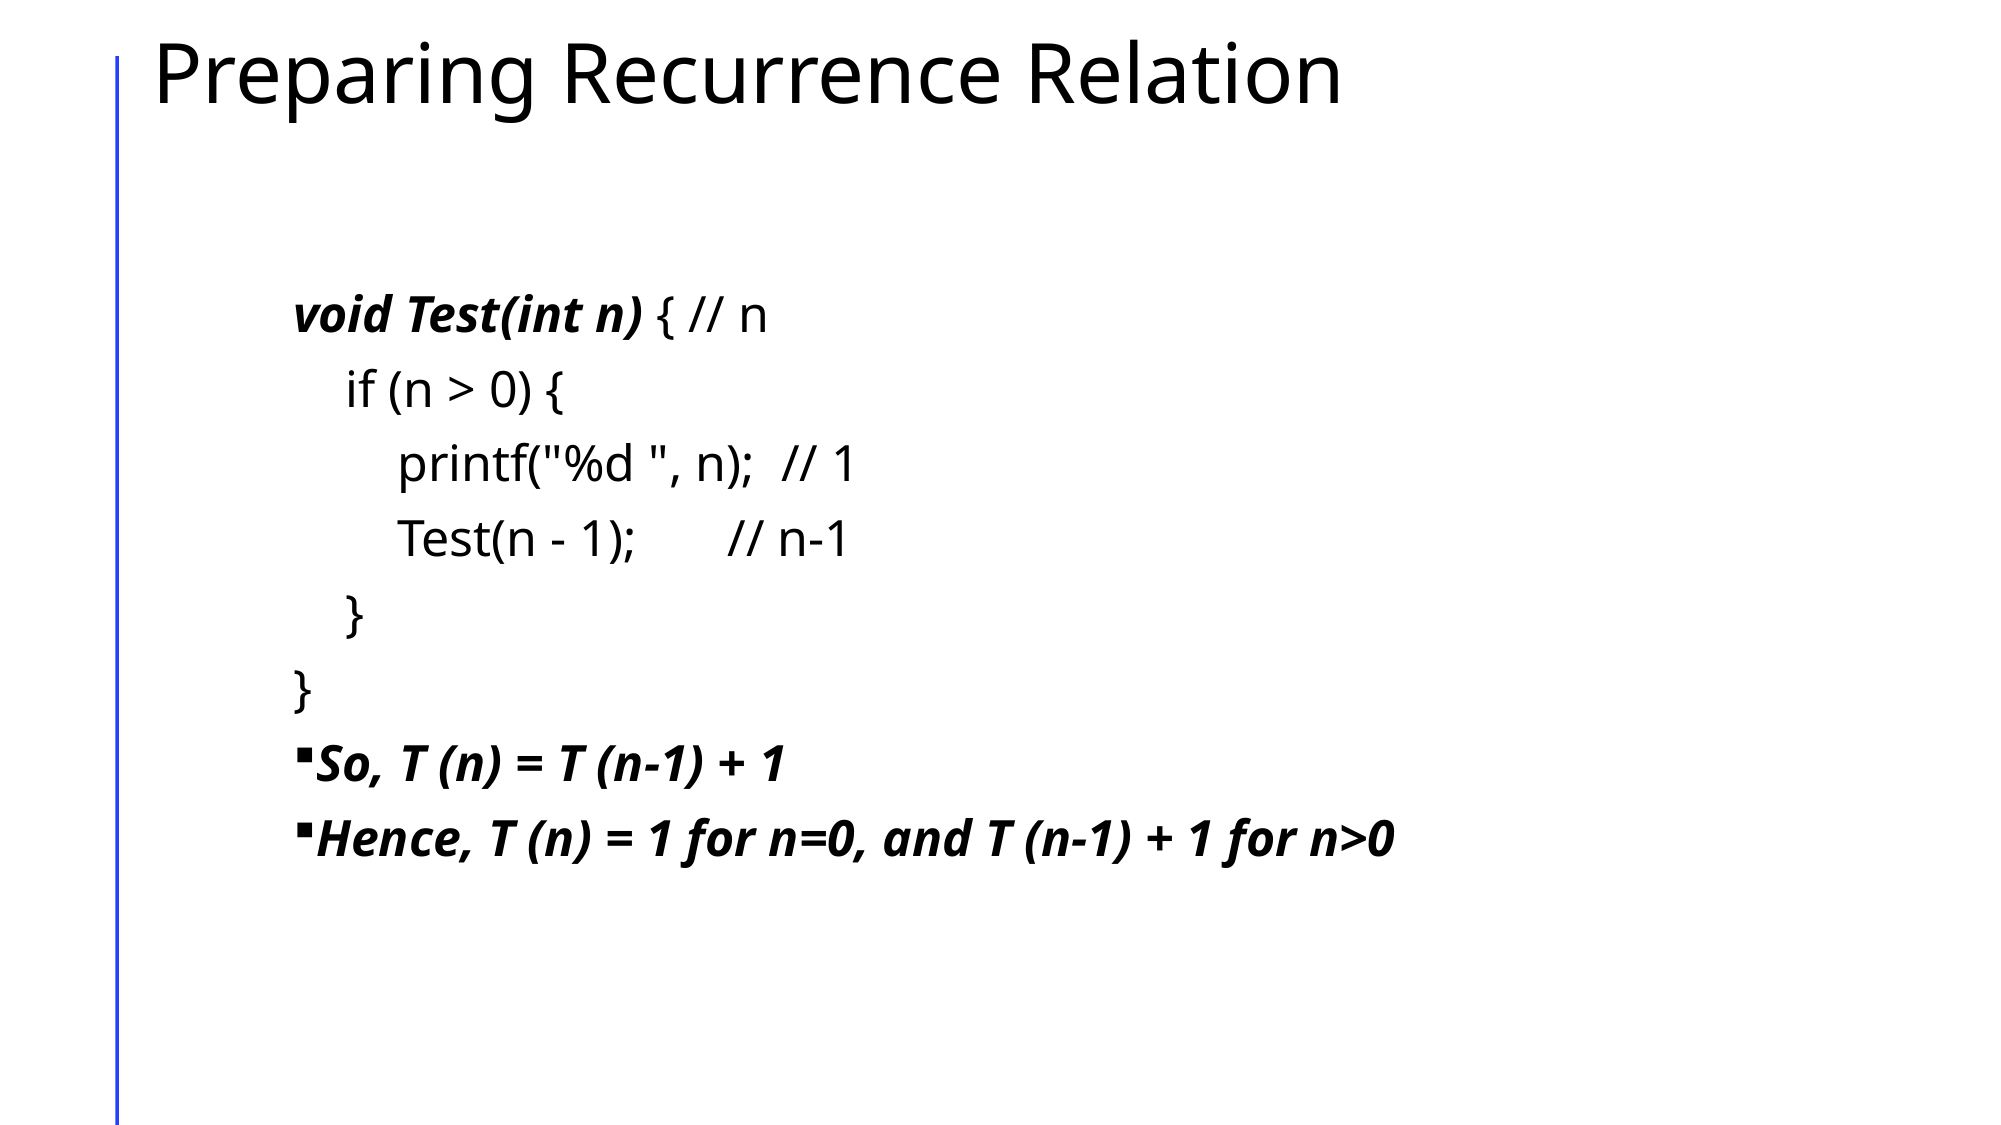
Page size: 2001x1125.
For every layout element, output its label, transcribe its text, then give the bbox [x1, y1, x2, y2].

title Preparing Recurrence Relation [137, 19, 1863, 133]
list void Test(int n) { // n if (n > 0) { printf("%d ", n); // 1 Test(n - 1); // n-1 } } So, T (n) = T (n-1) + 1 Hence, T (n) = 1 for n=0, and T (n-1) + 1 for n>0 [278, 281, 1863, 1115]
